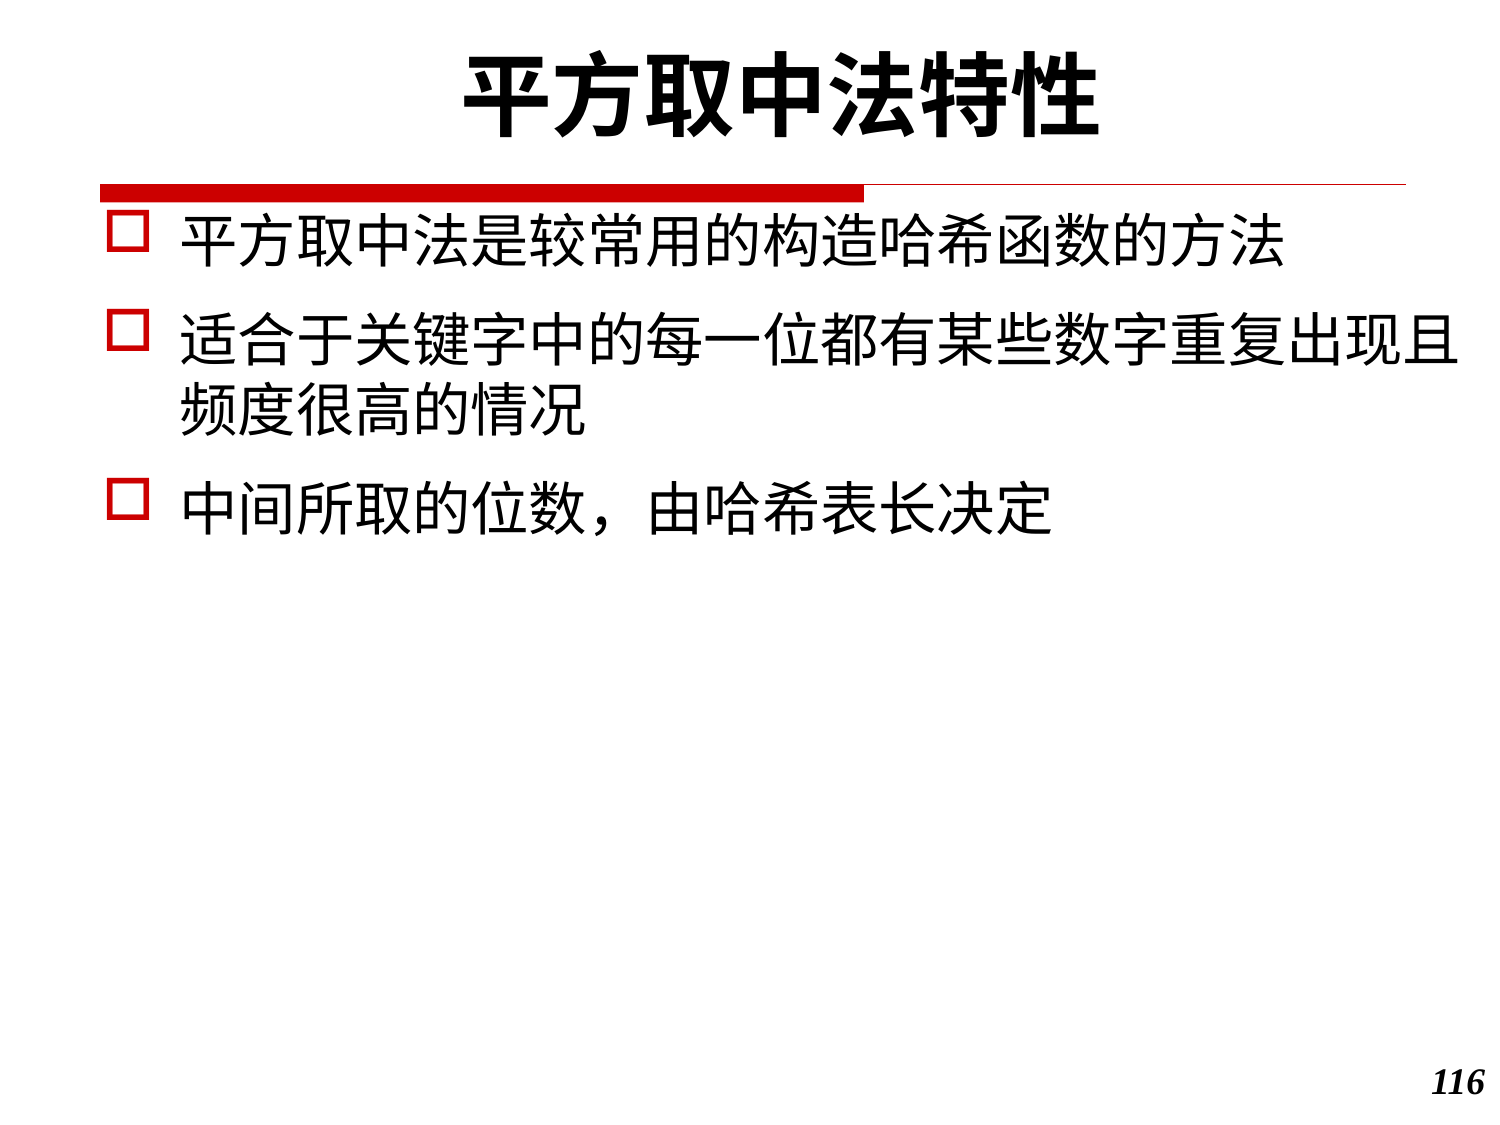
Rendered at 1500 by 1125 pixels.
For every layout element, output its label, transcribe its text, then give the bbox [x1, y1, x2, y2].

text_box 116 [1400, 1049, 1500, 1110]
text_box 平方取中法特性 [87, 30, 1475, 156]
list 平方取中法是较常用的构造哈希函数的方法 适合于关键字中的每一位都有某些数字重复出现且频度很高的情况 中间所取的位数，由哈希表长决定 [87, 196, 1500, 859]
